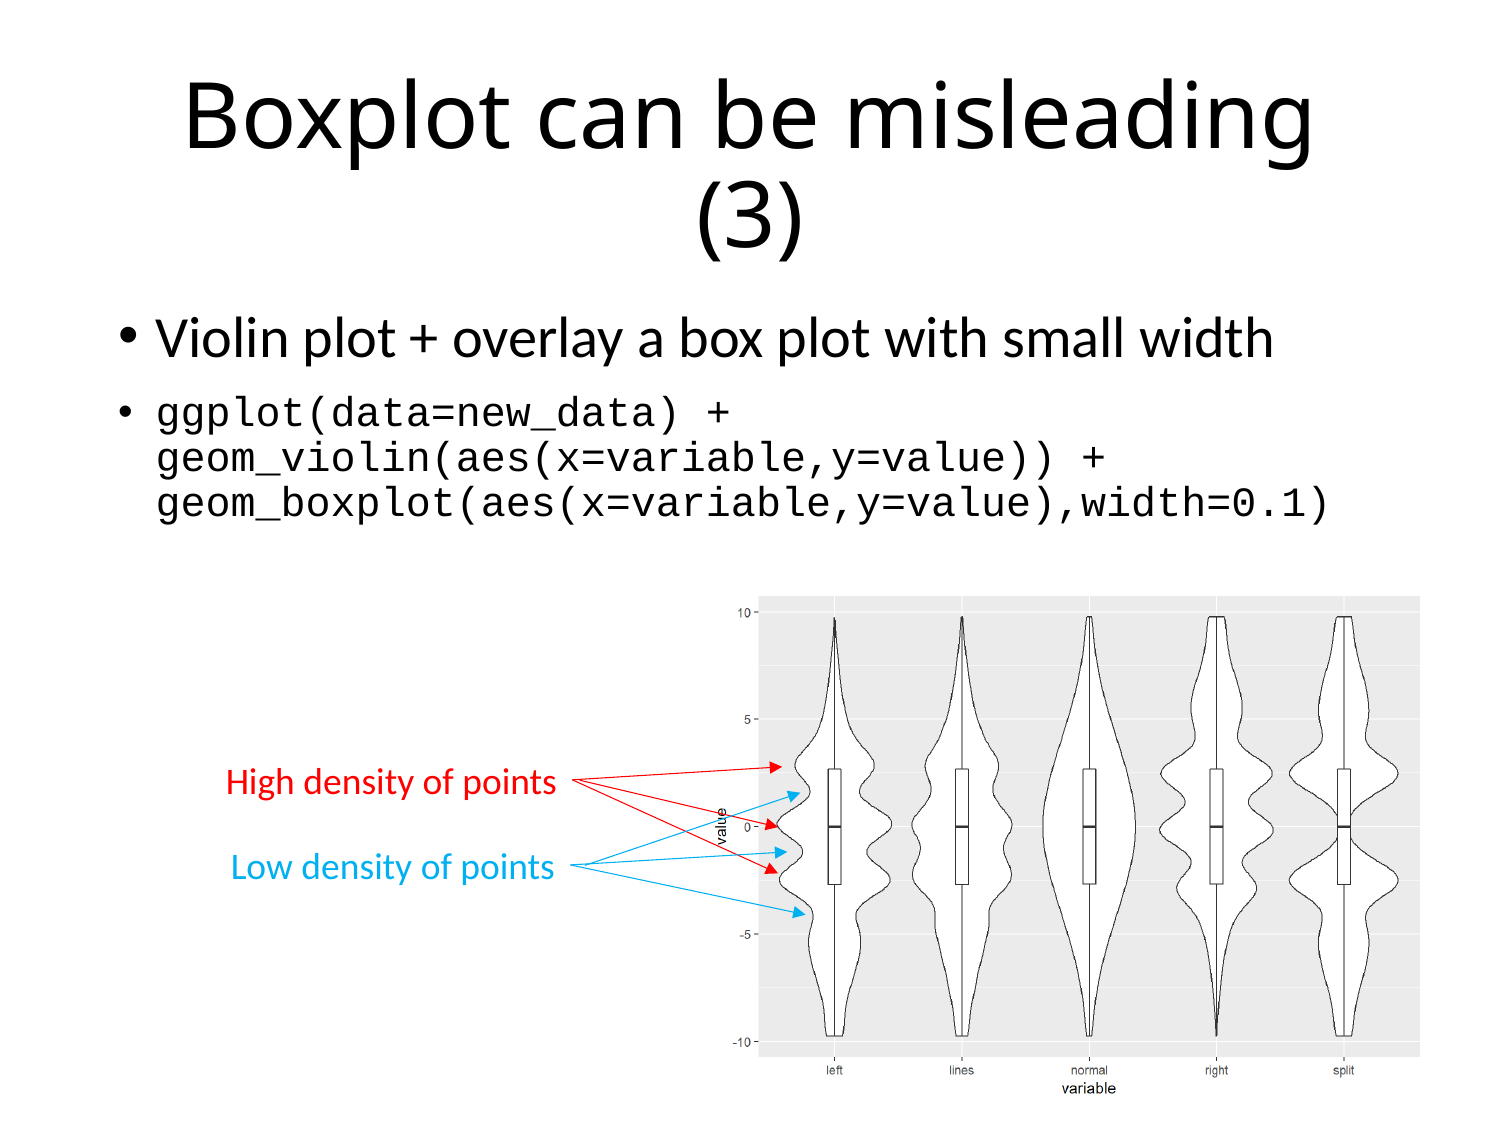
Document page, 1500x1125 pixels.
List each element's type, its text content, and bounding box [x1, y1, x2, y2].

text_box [574, 780, 779, 851]
text_box Low density of points [216, 835, 571, 895]
picture [705, 588, 1428, 1104]
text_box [574, 766, 783, 781]
list Violin plot + overlay a box plot with small width ggplot(data=new_data) + geom_violin(aes(x=variable,y=value)) + geom_boxplot(aes(x=variable,y=value),width=0.1) [103, 299, 1397, 1014]
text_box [584, 792, 801, 865]
title Boxplot can be misleading (3) [103, 59, 1397, 278]
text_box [572, 865, 806, 915]
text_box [572, 851, 584, 865]
text_box High density of points [211, 749, 573, 810]
